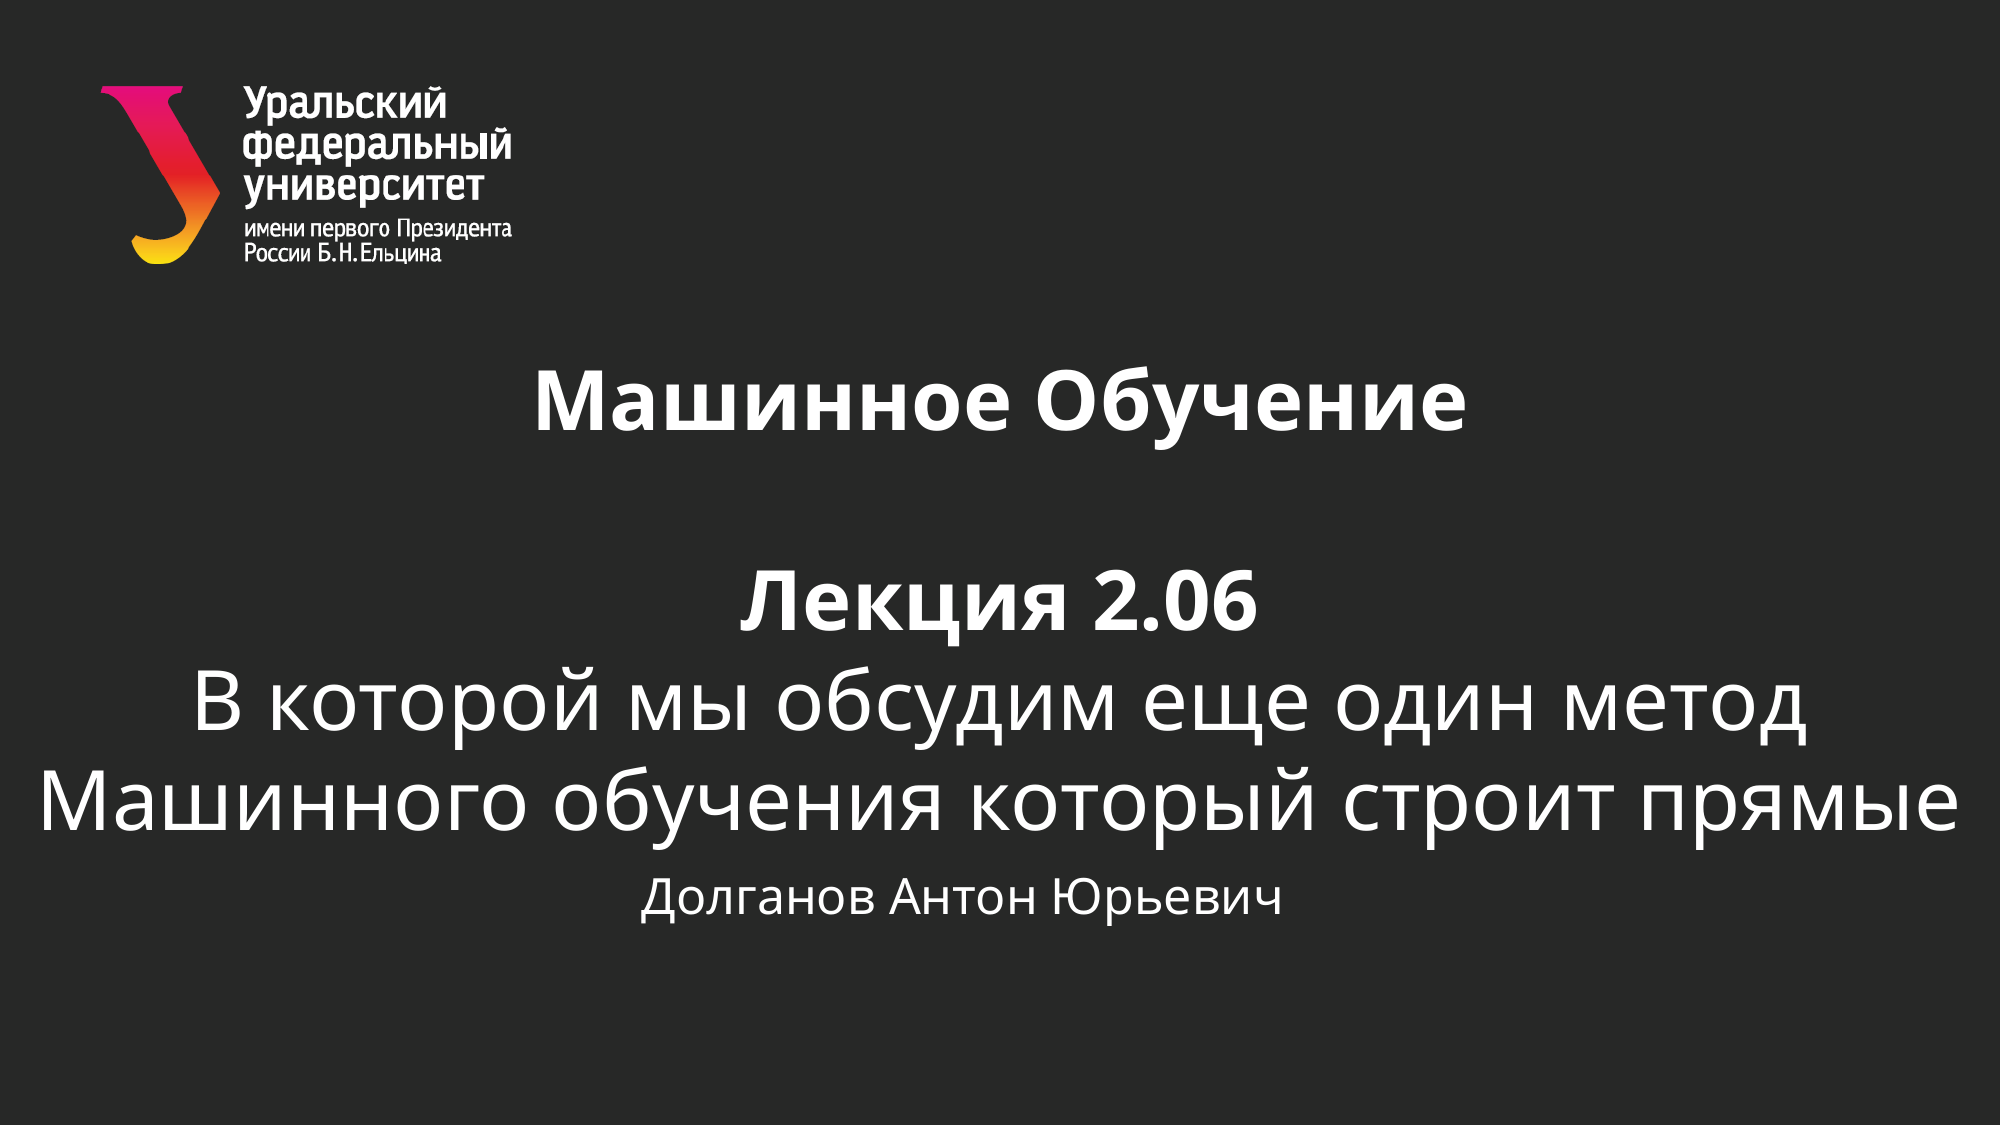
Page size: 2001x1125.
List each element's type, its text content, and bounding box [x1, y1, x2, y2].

text_box Машинное Обучение Лекция 2.06 В которой мы обсудим еще один метод Машинного обучения который строит прямые [0, 312, 2000, 882]
text_box Долганов Антон Юрьевич [551, 882, 1375, 967]
picture [31, 1, 582, 351]
